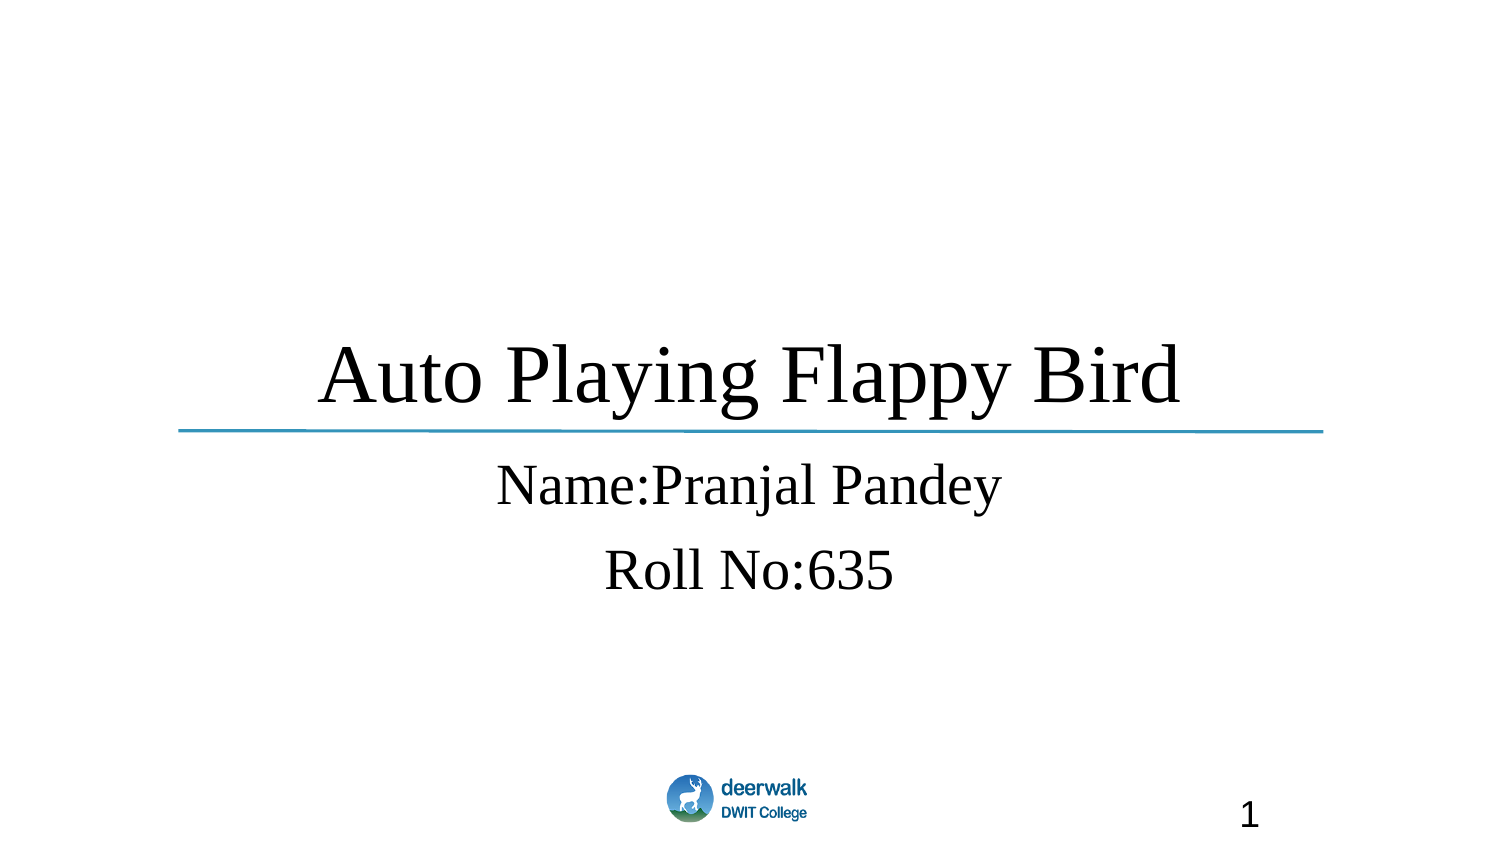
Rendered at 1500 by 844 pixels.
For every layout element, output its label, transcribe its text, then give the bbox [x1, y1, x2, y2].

text_box [729, 391, 770, 452]
slide_number 1 [1228, 783, 1313, 828]
subtitle Name:Pranjal Pandey Roll No:635 [187, 443, 1313, 647]
picture [655, 759, 827, 840]
title Auto Playing Flappy Bird [187, 138, 1313, 432]
